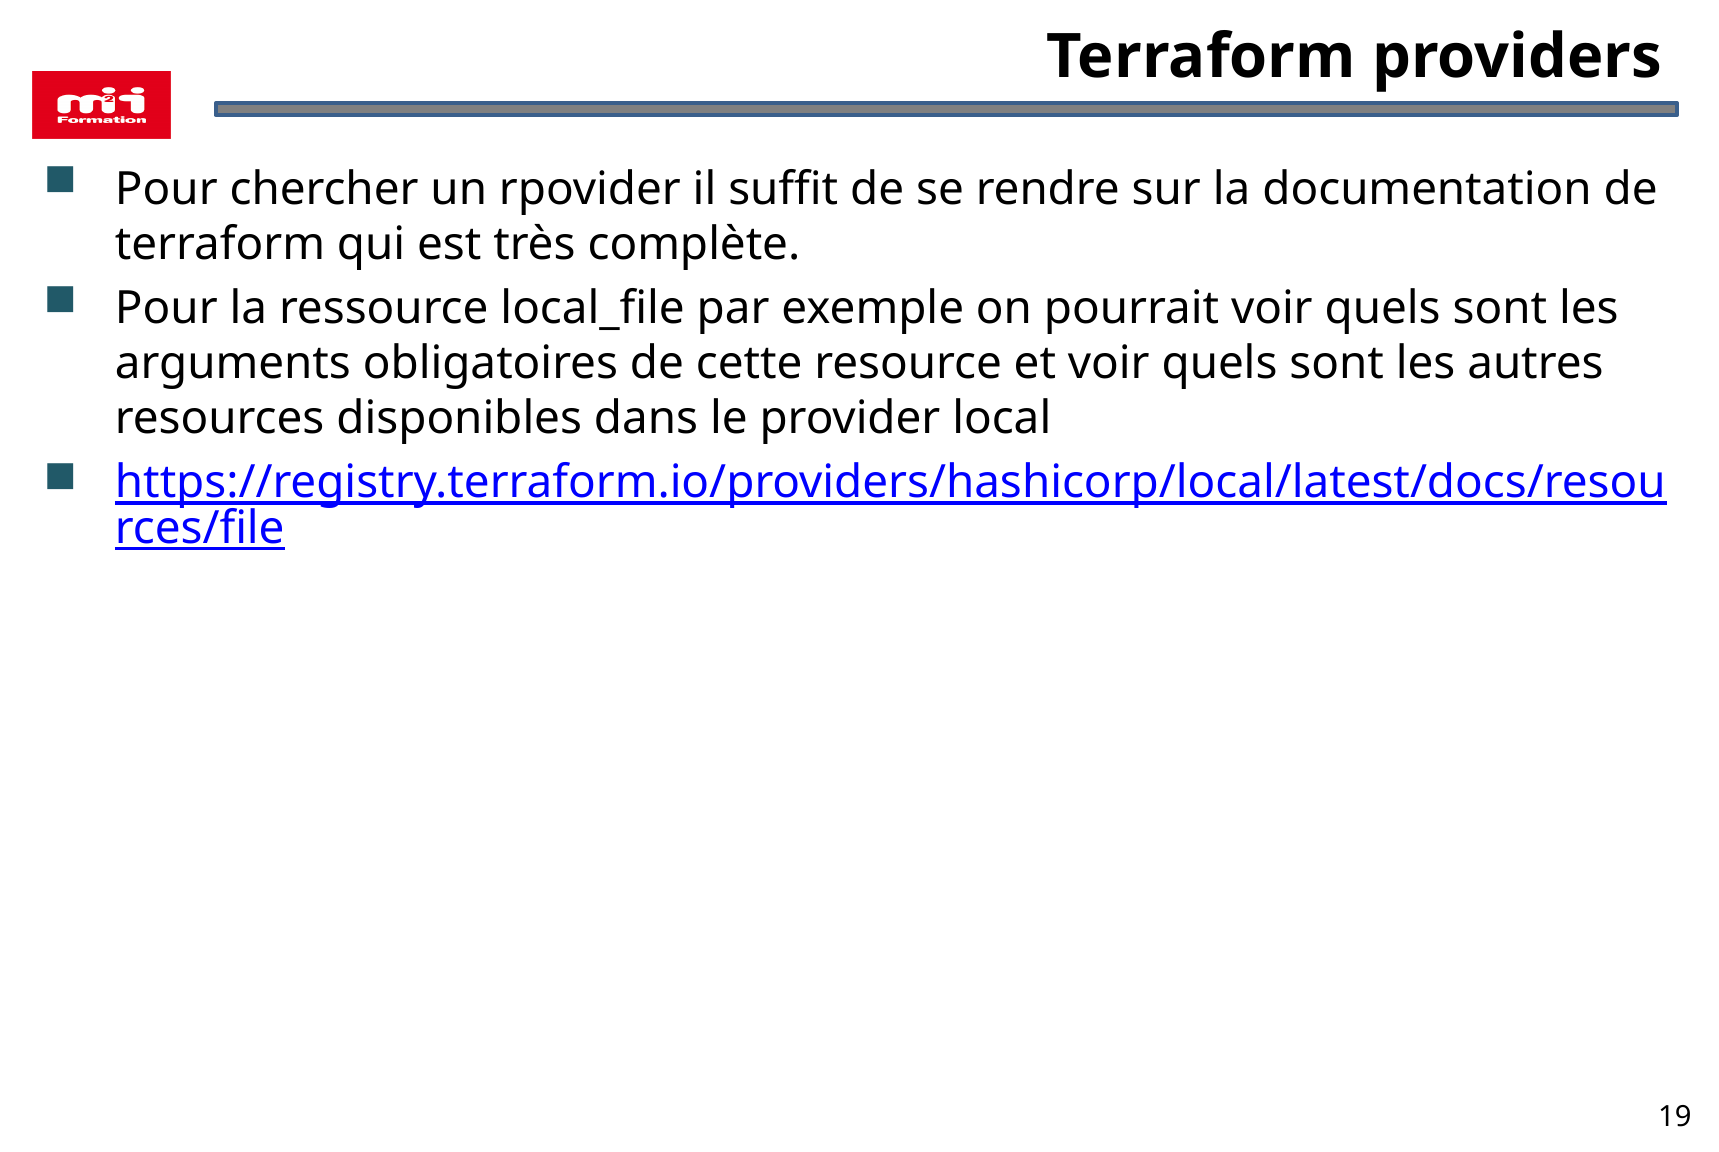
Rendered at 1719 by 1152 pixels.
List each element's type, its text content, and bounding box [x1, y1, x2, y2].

list Pour chercher un rpovider il suffit de se rendre sur la documentation de terraform qui est très complète. Pour la ressource local_file par exemple on pourrait voir quels sont les arguments obligatoires de cette resource et voir quels sont les autres resources disponibles dans le provider local https://registry.terraform.io/providers/hashicorp/local/latest/docs/resources/file [36, 152, 1682, 1079]
title Terraform providers [215, 8, 1678, 92]
picture [32, 71, 171, 139]
slide_number 19 [1631, 1090, 1719, 1152]
